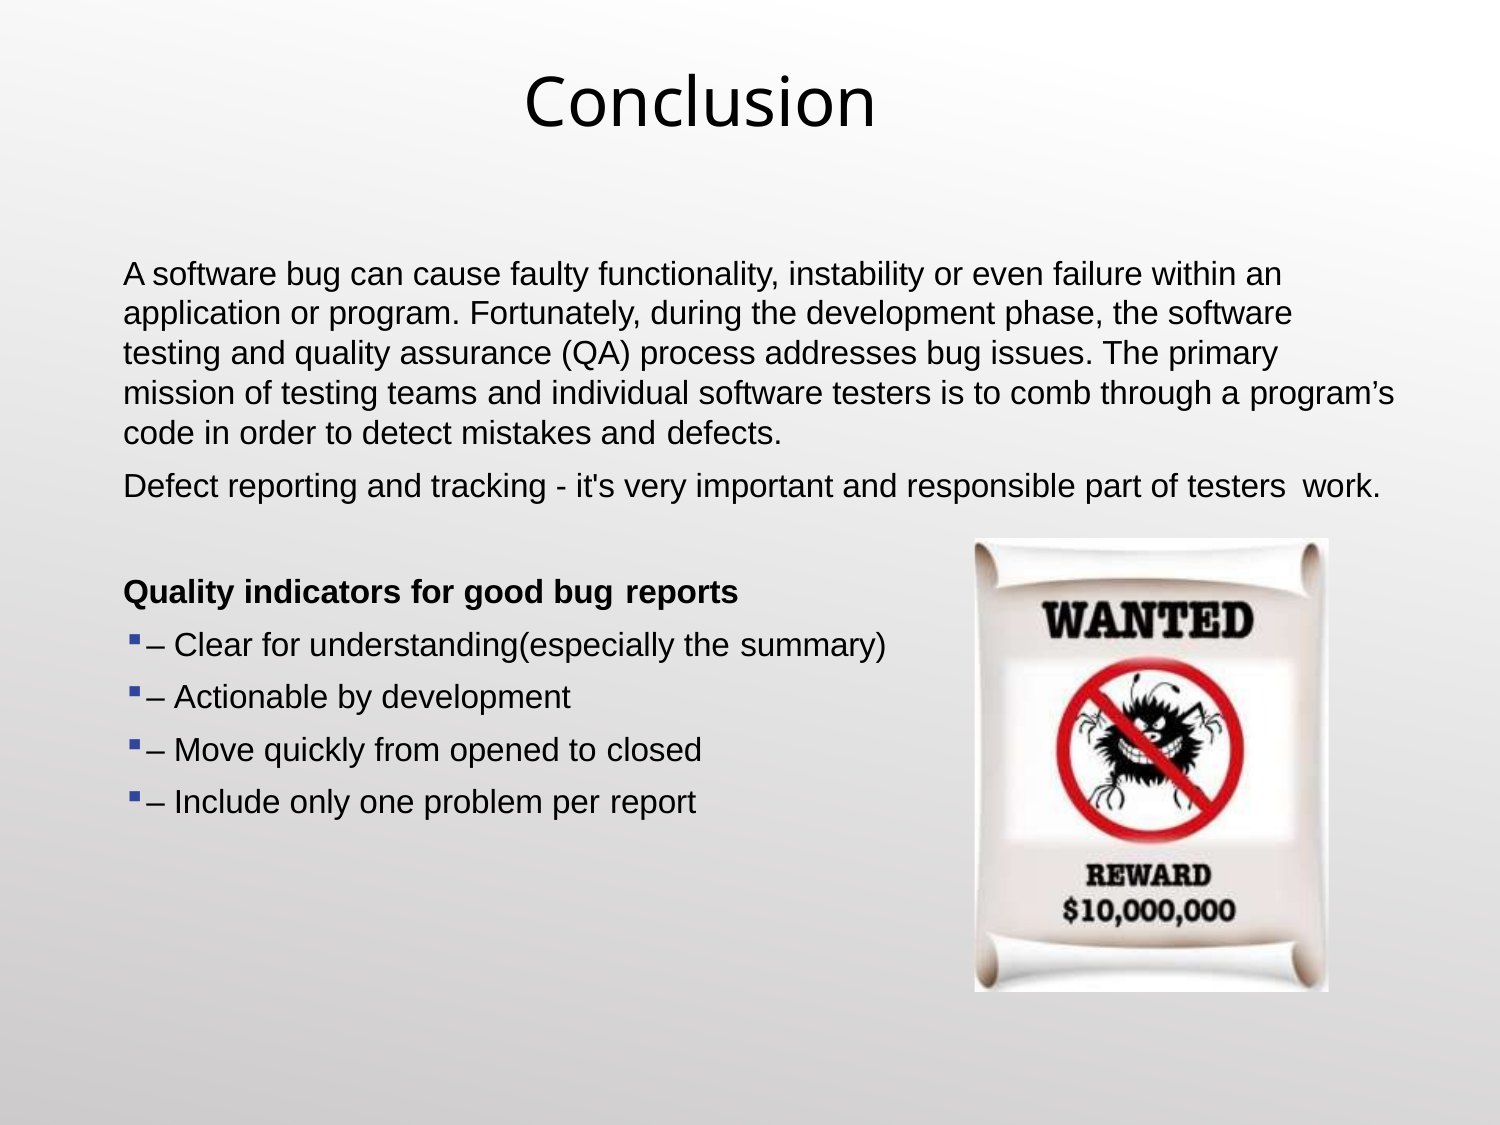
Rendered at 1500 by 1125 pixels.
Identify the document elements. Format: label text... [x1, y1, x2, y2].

text_box [974, 538, 1329, 992]
text_box A software bug can cause faulty functionality, instability or even failure within an application or program. Fortunately, during the development phase, the software testing and quality assurance (QA) process addresses bug issues. The primary mission of testing teams and individual software testers is to comb through a program’s code in order to detect mistakes and defects. Defect reporting and tracking - it's very important and responsible part of testers work. Quality indicators for good bug reports – Clear for understanding(especially the summary) – Actionable by development – Move quickly from opened to closed – Include only one problem per report [121, 249, 1410, 821]
title Conclusion [521, 2, 979, 193]
